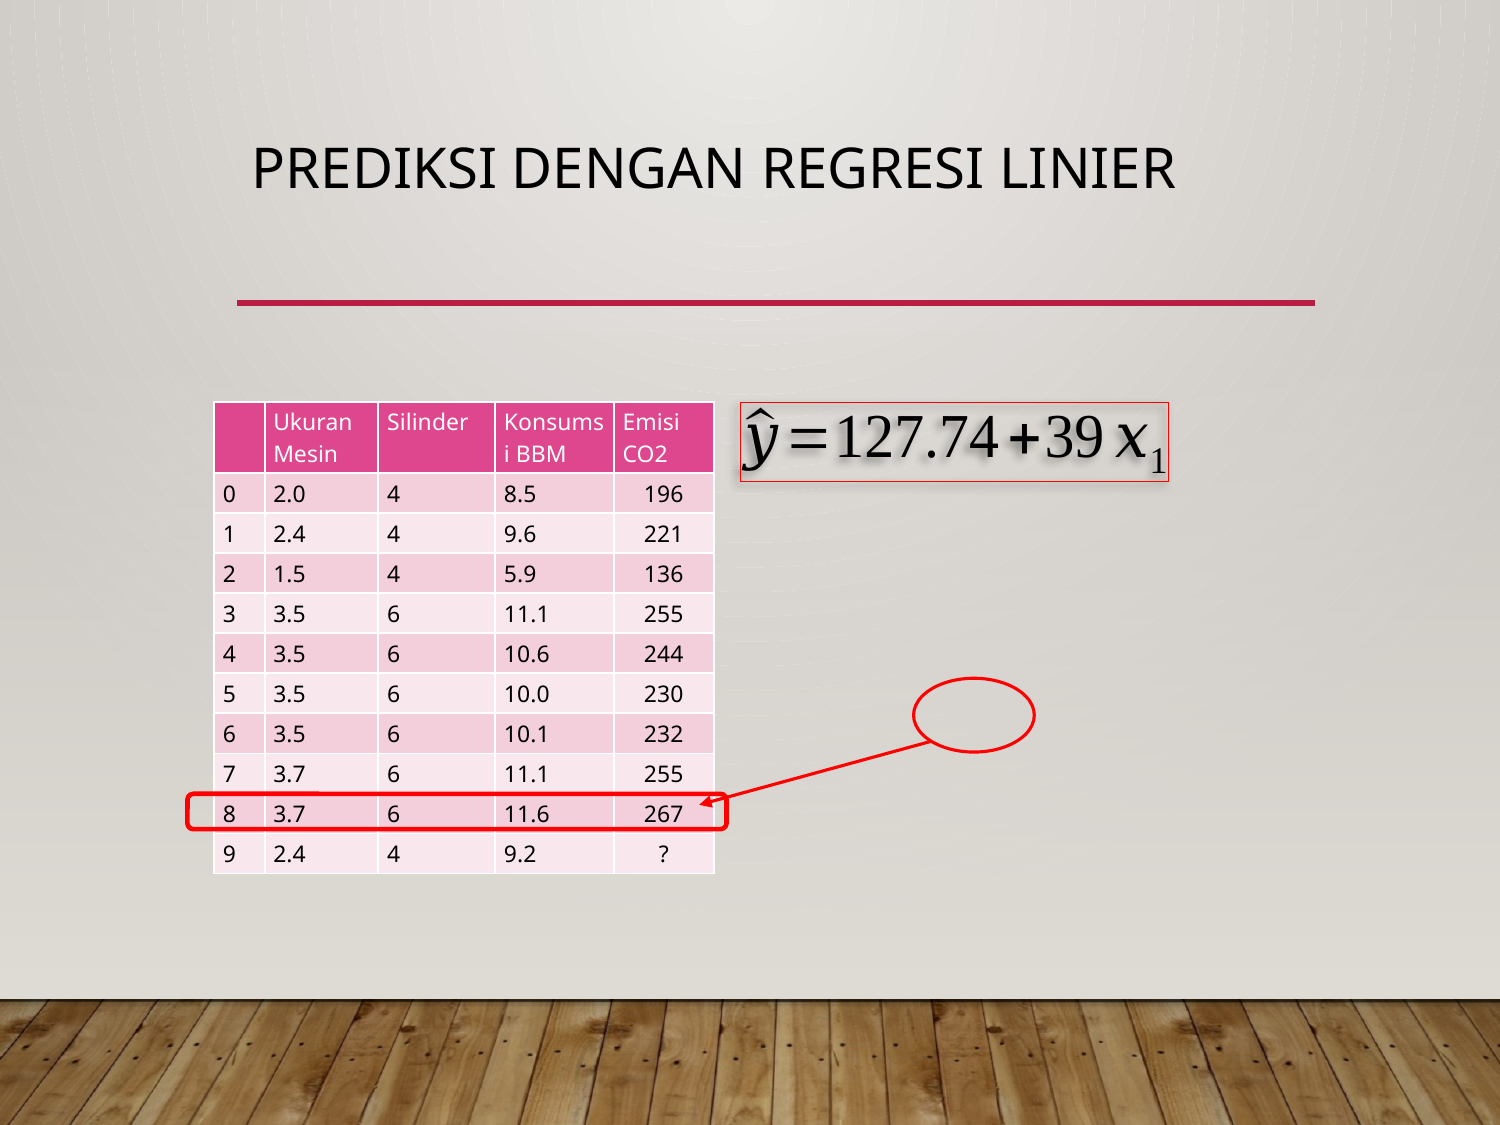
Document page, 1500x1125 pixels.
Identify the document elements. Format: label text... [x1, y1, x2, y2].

table_cell 4 [379, 514, 494, 552]
table_cell 10.6 [496, 634, 613, 672]
table_cell 3.7 [266, 754, 377, 792]
picture [0, 999, 1500, 1125]
table_cell 221 [615, 514, 713, 552]
table_cell 10.1 [496, 714, 613, 753]
table_cell 255 [615, 594, 713, 632]
table_header [215, 403, 264, 472]
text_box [698, 678, 1035, 806]
table_cell 7 [215, 754, 264, 792]
table_cell 9.6 [496, 514, 613, 552]
table_cell 11.1 [496, 594, 613, 632]
table_cell 1 [215, 514, 264, 552]
table_cell 0 [215, 474, 264, 512]
table_cell 10.0 [496, 674, 613, 712]
table_cell 9.2 [496, 834, 613, 873]
table_cell 8.5 [496, 474, 613, 512]
table_cell 2.4 [266, 834, 377, 873]
table_cell 2.0 [266, 474, 377, 512]
table_cell 1.5 [266, 554, 377, 592]
table_cell 11.1 [496, 754, 613, 792]
title Prediksi dengan Regresi Linier [236, 131, 1315, 305]
table_cell 3.5 [266, 674, 377, 712]
table_cell 4 [379, 834, 494, 873]
table_cell 4 [379, 474, 494, 512]
table_cell 230 [615, 674, 713, 712]
table_cell 6 [379, 634, 494, 672]
table_header Konsumsi BBM [496, 403, 613, 472]
table_header Emisi CO2 [615, 403, 713, 472]
table_cell 136 [615, 554, 713, 592]
table_cell 6 [379, 674, 494, 712]
table_cell 6 [379, 714, 494, 753]
table_header Silinder [379, 403, 494, 472]
table_cell 5.9 [496, 554, 613, 592]
table_cell 232 [615, 714, 698, 753]
table_cell 2.4 [266, 514, 377, 552]
table_cell 4 [215, 634, 264, 672]
table_cell ? [615, 834, 713, 873]
table_cell 6 [379, 594, 494, 632]
table_cell 5 [215, 674, 264, 712]
table_cell 196 [615, 474, 713, 512]
text_box [186, 792, 728, 831]
table_cell 9 [215, 834, 264, 873]
table_cell 255 [615, 754, 698, 792]
table_cell 3.5 [266, 634, 377, 672]
table_cell 2 [215, 554, 264, 592]
table_cell 6 [379, 754, 494, 792]
table_cell 6 [215, 714, 264, 753]
table_cell 244 [615, 634, 713, 672]
table_cell 4 [379, 554, 494, 592]
table_header Ukuran Mesin [266, 403, 377, 472]
table_cell 3.5 [266, 594, 377, 632]
table_cell 3.5 [266, 714, 377, 753]
table_cell 3 [215, 594, 264, 632]
